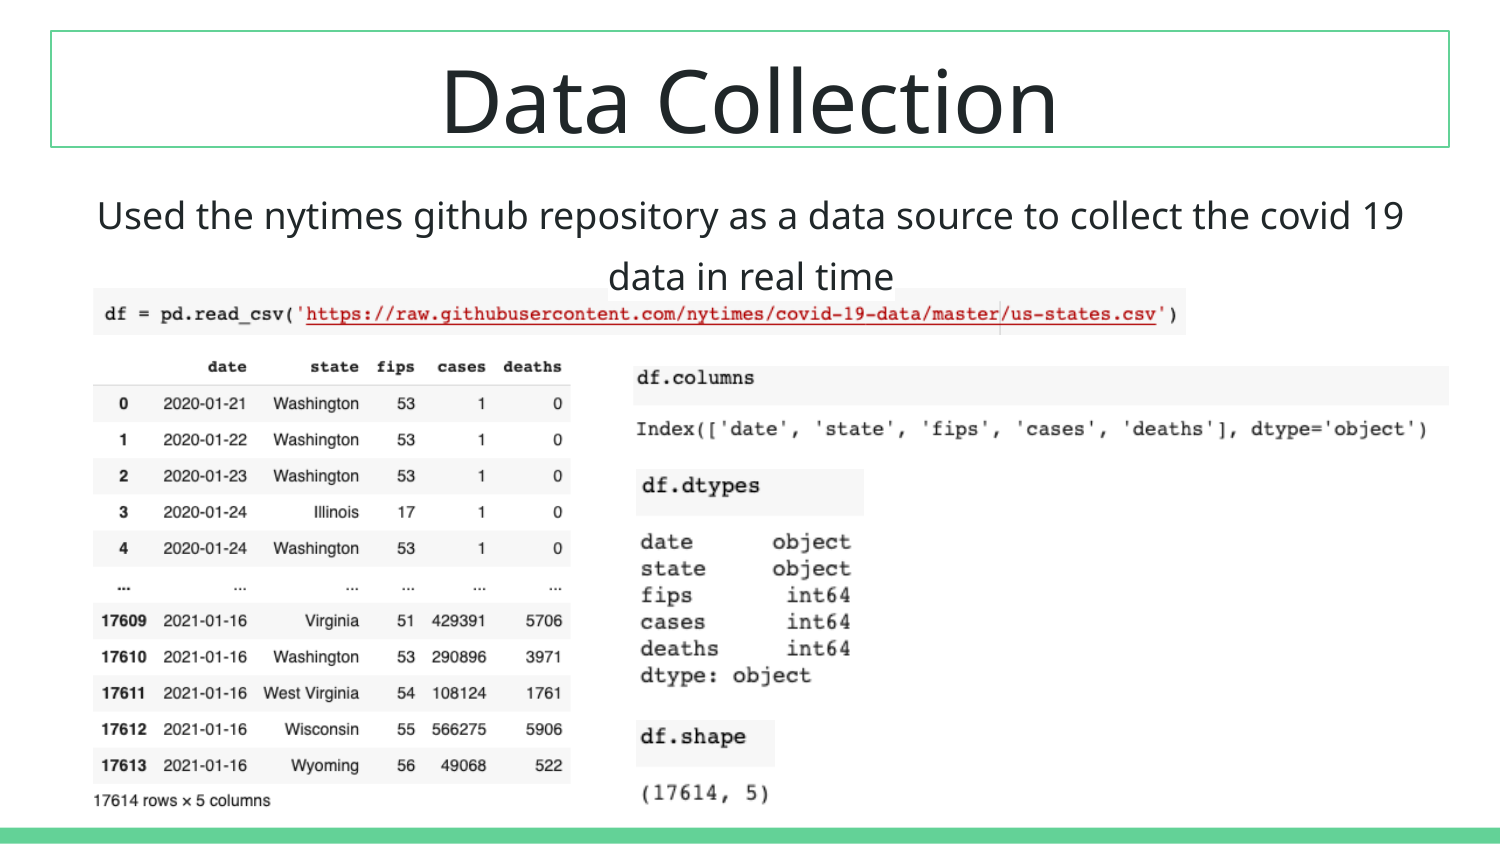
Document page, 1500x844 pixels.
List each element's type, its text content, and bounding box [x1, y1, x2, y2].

picture [633, 366, 1450, 445]
picture [92, 288, 1187, 335]
picture [92, 352, 573, 812]
title Data Collection [51, 30, 1449, 147]
text_box Used the nytimes github repository as a data source to collect the covid 19 data in real time [52, 161, 1451, 313]
picture [636, 720, 775, 812]
picture [636, 469, 864, 695]
